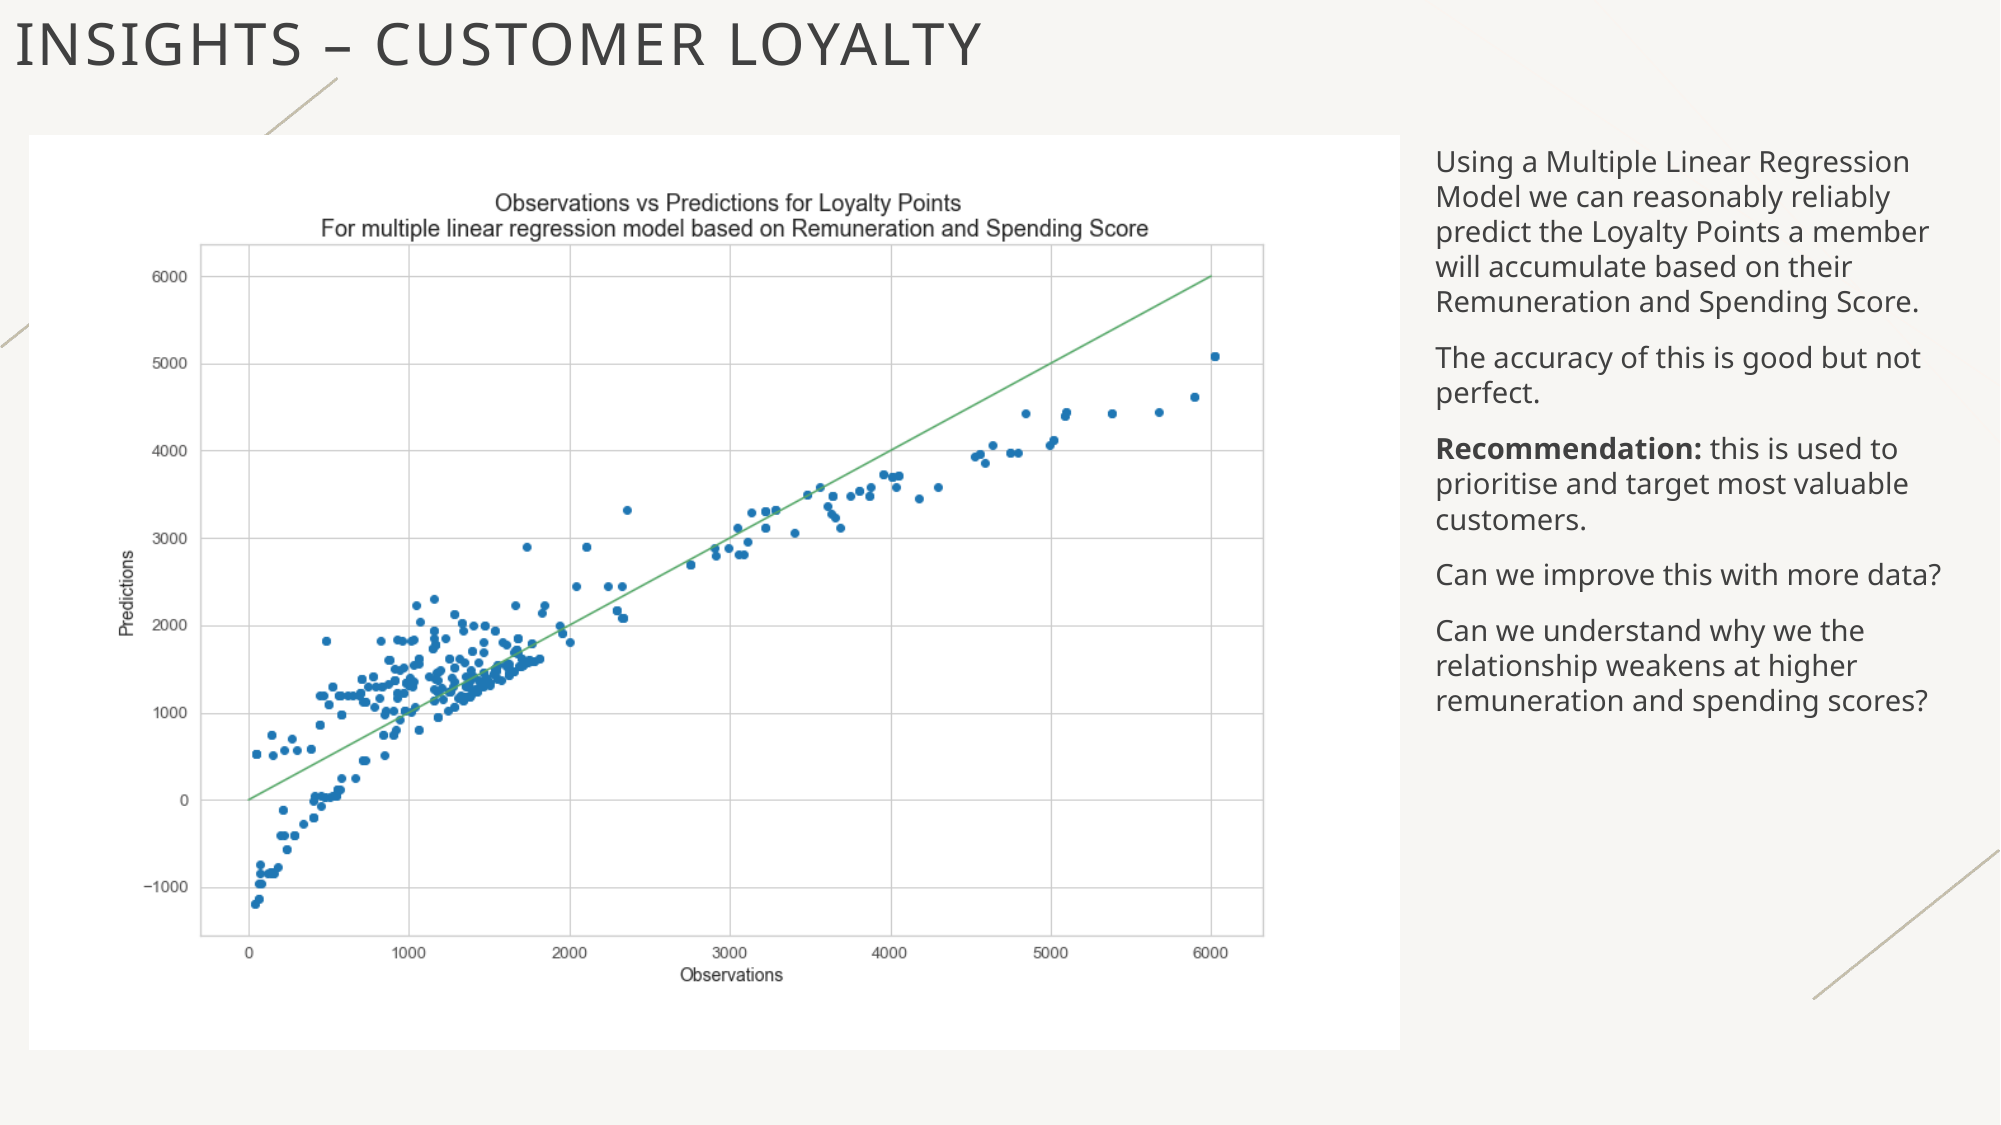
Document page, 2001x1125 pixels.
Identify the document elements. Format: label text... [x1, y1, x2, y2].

title INSIGHTS – Customer loyalty [0, 0, 1382, 94]
list Using a Multiple Linear Regression Model we can reasonably reliably predict the Loyalty Points a member will accumulate based on their Remuneration and Spending Score. The accuracy of this is good but not perfect. Recommendation: this is used to prioritise and target most valuable customers. Can we improve this with more data? Can we understand why we the relationship weakens at higher remuneration and spending scores? [1420, 135, 1983, 878]
picture [1812, 849, 2000, 1000]
picture [0, 94, 1400, 1050]
